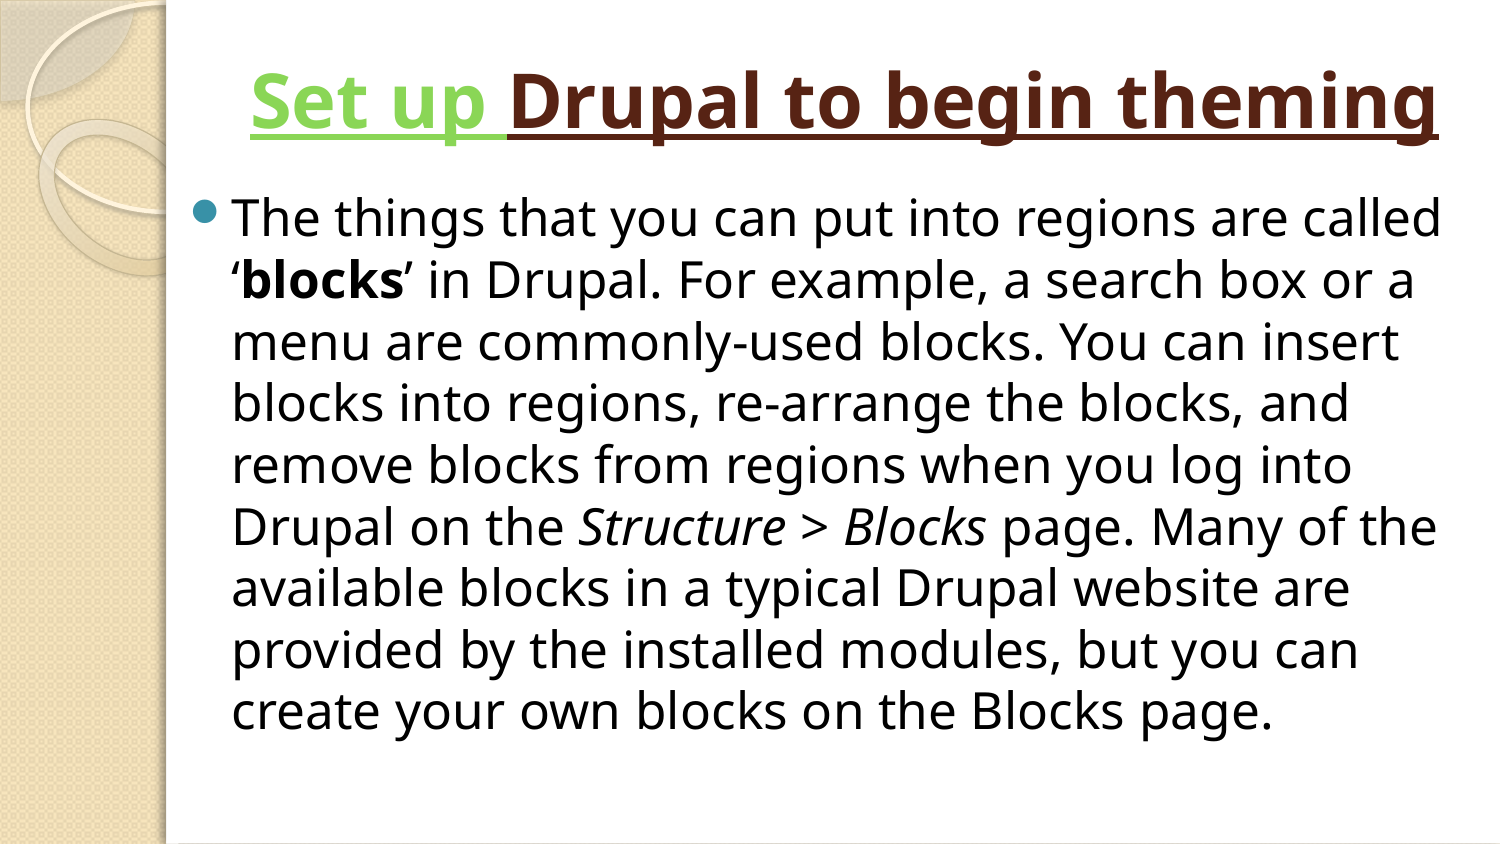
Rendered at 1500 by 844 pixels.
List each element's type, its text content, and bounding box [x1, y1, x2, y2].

list The things that you can put into regions are called ‘blocks’ in Drupal. For example, a search box or a menu are commonly-used blocks. You can insert blocks into regions, re-arrange the blocks, and remove blocks from regions when you log into Drupal on the Structure > Blocks page. Many of the available blocks in a typical Drupal website are provided by the installed modules, but you can create your own blocks on the Blocks page. [162, 178, 1466, 816]
title Set up Drupal to begin theming [235, 33, 1466, 175]
text_box [116, 213, 1360, 333]
